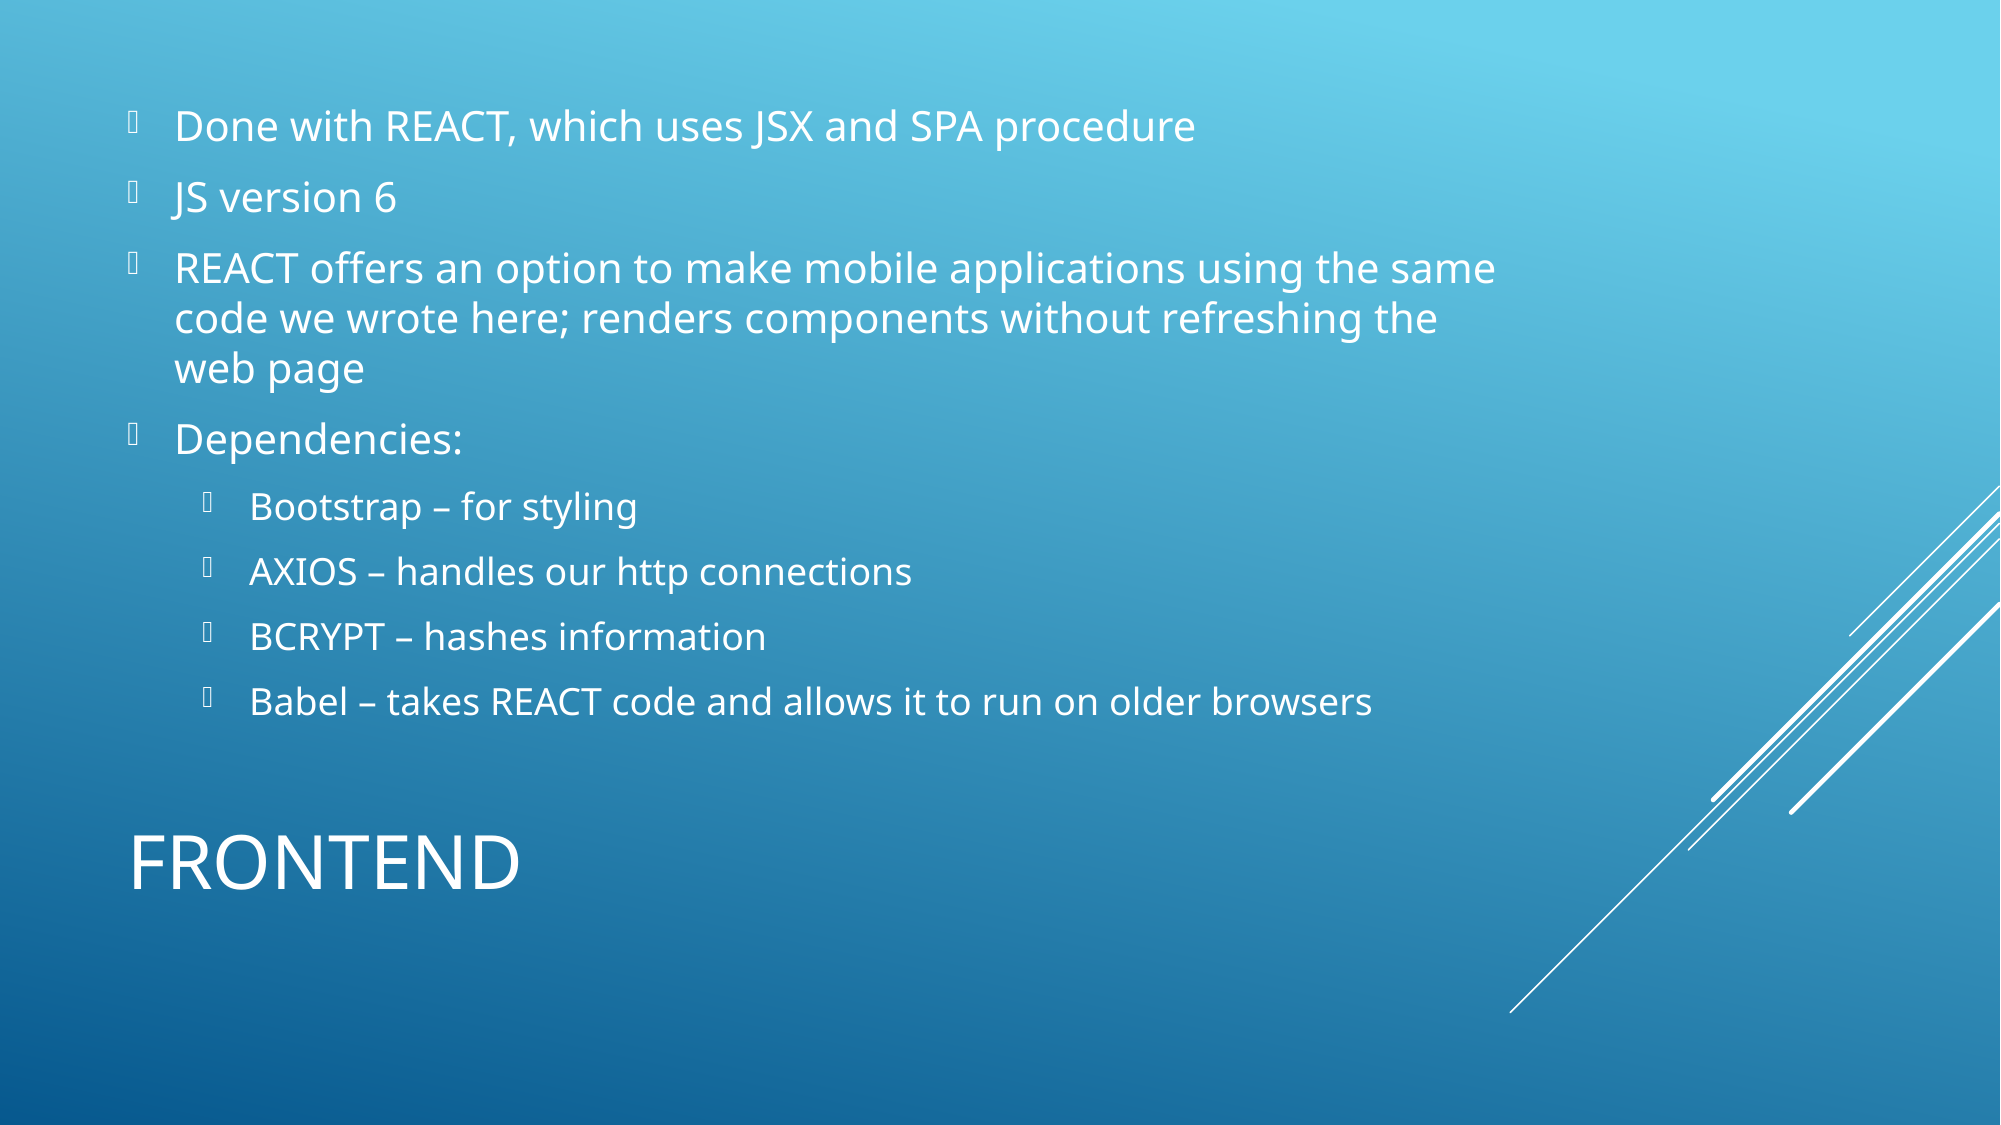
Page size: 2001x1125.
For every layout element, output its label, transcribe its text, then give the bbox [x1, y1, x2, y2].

title Frontend [112, 798, 1513, 984]
list Done with REACT, which uses JSX and SPA procedure JS version 6 REACT offers an option to make mobile applications using the same code we wrote here; renders components without refreshing the web page Dependencies: Bootstrap – for styling AXIOS – handles our http connections BCRYPT – hashes information Babel – takes REACT code and allows it to run on older browsers [112, 112, 1513, 798]
